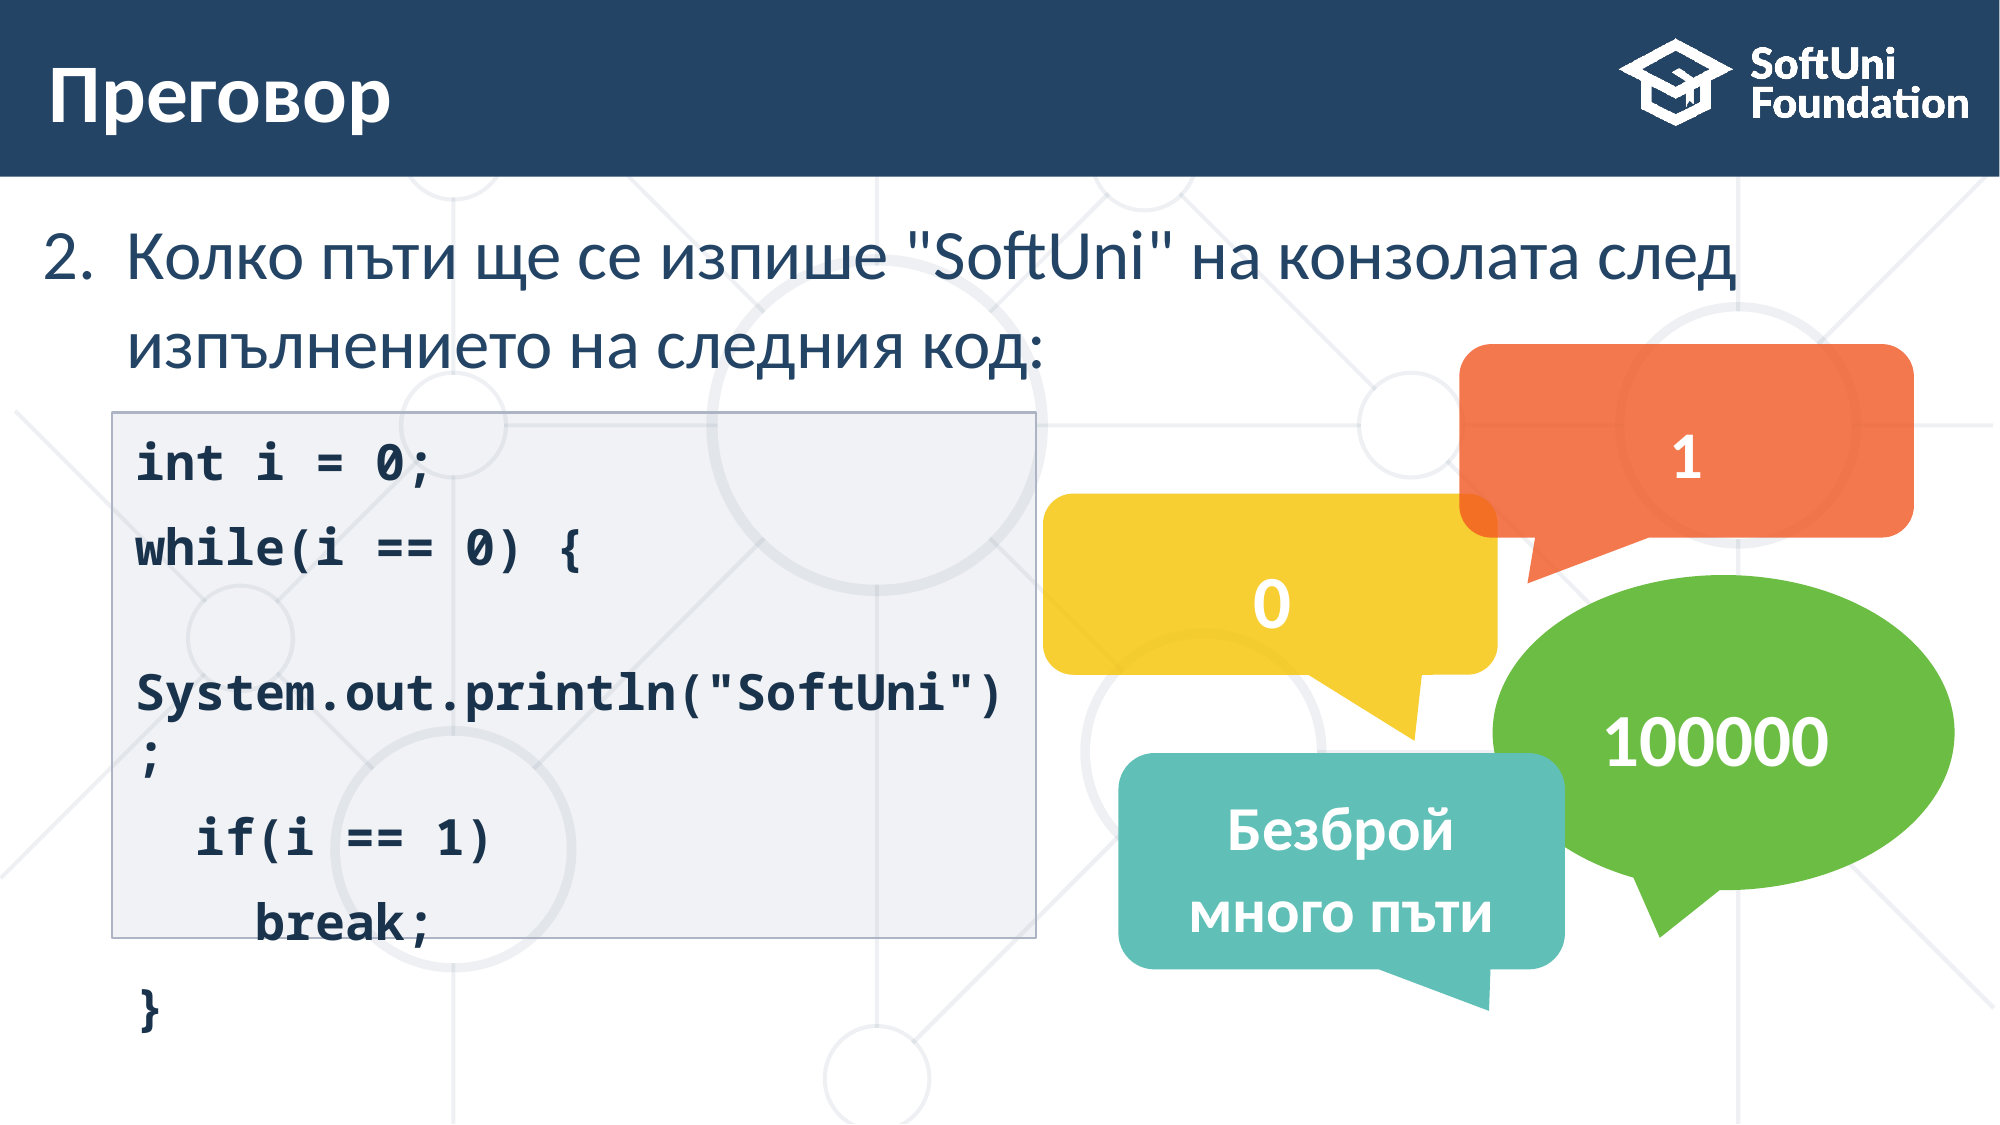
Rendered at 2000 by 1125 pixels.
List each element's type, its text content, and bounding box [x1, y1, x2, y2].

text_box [1455, 343, 1918, 538]
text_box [1042, 493, 1498, 675]
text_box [1118, 752, 1566, 970]
picture [1618, 38, 1968, 126]
list int i = 0; while(i == 0) { System.out.println("SoftUni"); if(i == 1) break; } [111, 411, 1037, 939]
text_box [1394, 574, 1962, 891]
title Преговор [31, 16, 1591, 162]
list Колко пъти ще се изпише "SoftUni" на конзолата след изпълнението на следния код: [24, 198, 1962, 1050]
